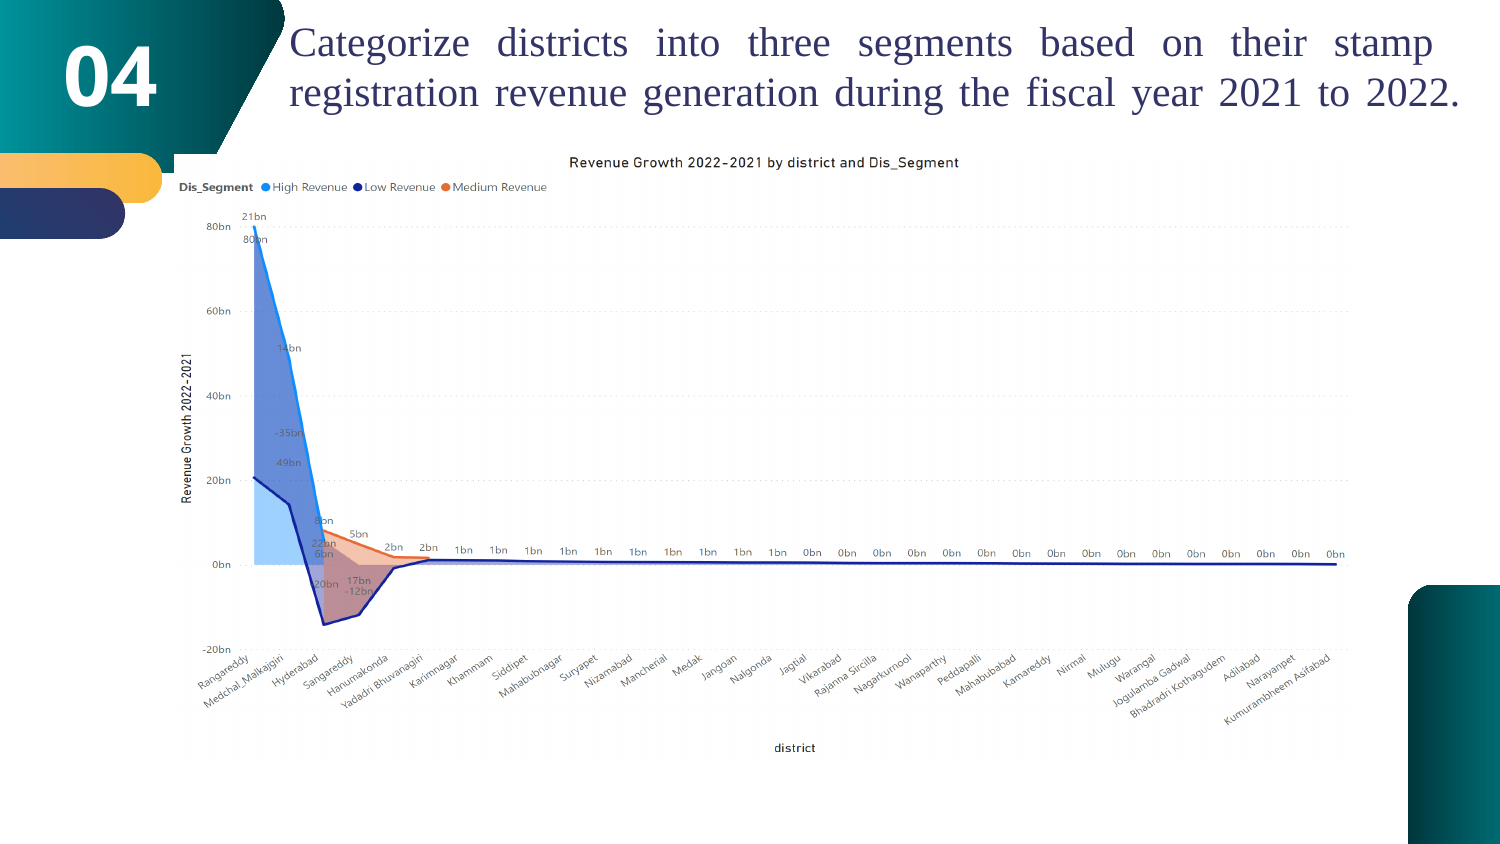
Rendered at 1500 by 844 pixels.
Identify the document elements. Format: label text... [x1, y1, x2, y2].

title Categorize districts into three segments based on their stamp registration revenue generation during the fiscal year 2021 to 2022. [274, 0, 1477, 94]
text_box 04 [48, 15, 211, 131]
picture [174, 154, 1354, 767]
